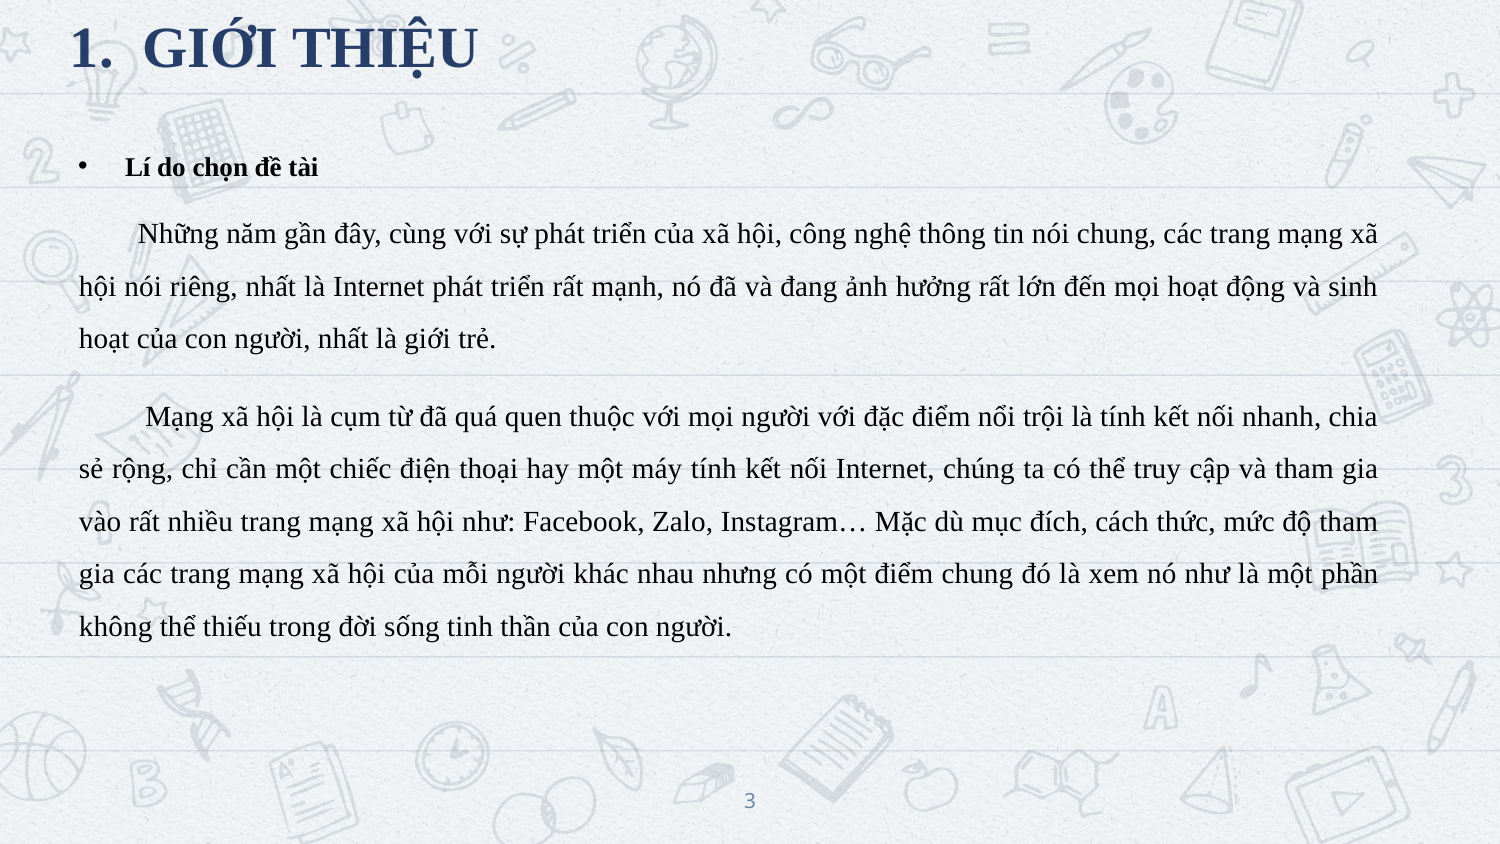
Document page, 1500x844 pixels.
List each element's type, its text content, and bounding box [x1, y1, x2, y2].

picture [0, 0, 1500, 844]
slide_number 3 [705, 779, 795, 825]
text_box Những năm gần đây, cùng với sự phát triển của xã hội, công nghệ thông tin nói chung, các trang mạng xã hội nói riêng, nhất là Internet phát triển rất mạnh, nó đã và đang ảnh hưởng rất lớn đến mọi hoạt động và sinh hoạt của con người, nhất là giới trẻ. Mạng xã hội là cụm từ đã quá quen thuộc với mọi người với đặc điểm nổi trội là tính kết nối nhanh, chia sẻ rộng, chỉ cần một chiếc điện thoại hay một máy tính kết nối Internet, chúng ta có thể truy cập và tham gia vào rất nhiều trang mạng xã hội như: Facebook, Zalo, Instagram… Mặc dù mục đích, cách thức, mức độ tham gia các trang mạng xã hội của mỗi người khác nhau nhưng có một điểm chung đó là xem nó như là một phần không thể thiếu trong đời sống tinh thần của con người. [64, 189, 1395, 650]
text_box 1. GIỚI THIỆU [0, 0, 696, 80]
text_box Lí do chọn đề tài [0, 125, 334, 189]
